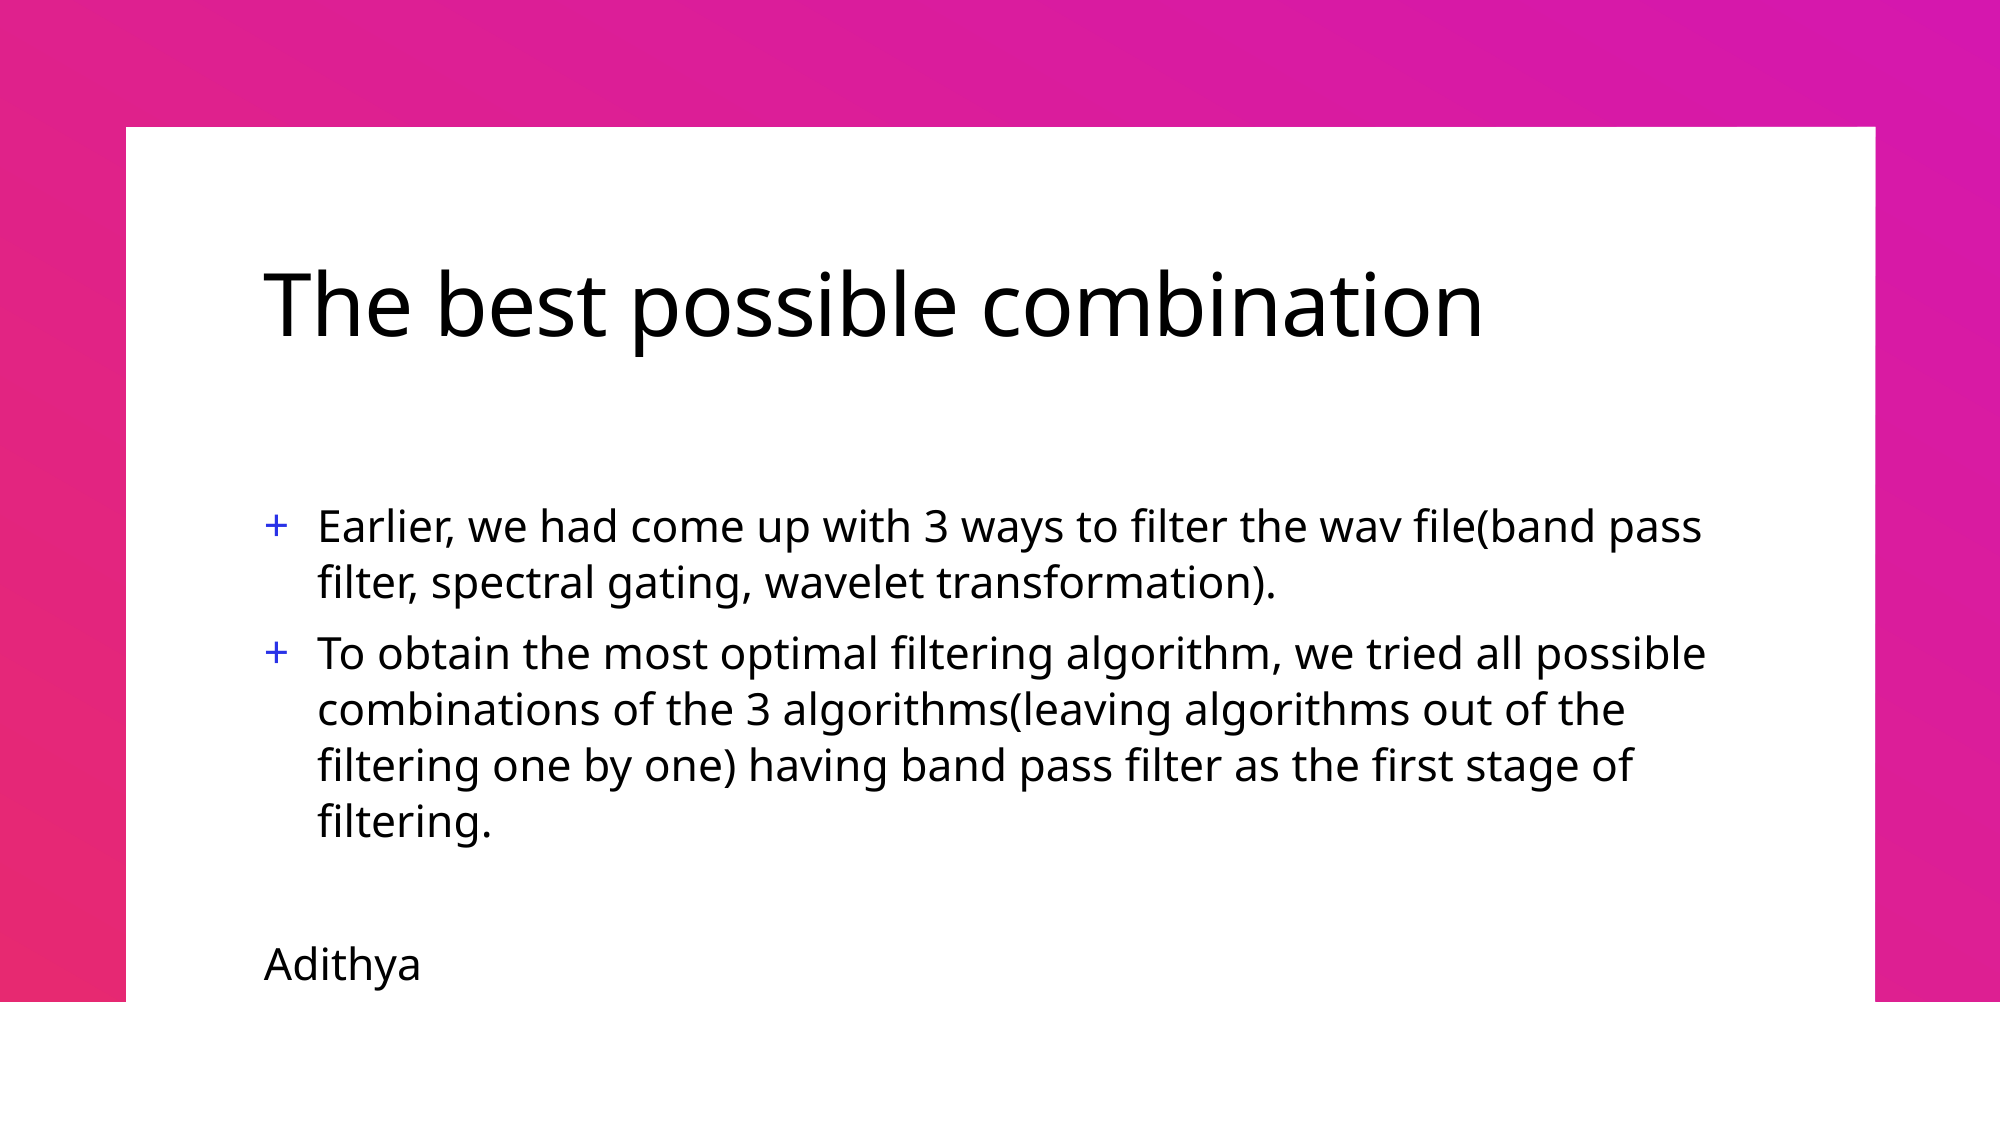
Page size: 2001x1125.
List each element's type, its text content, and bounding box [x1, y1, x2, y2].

title The best possible combination [248, 248, 1749, 470]
list Earlier, we had come up with 3 ways to filter the wav file(band pass filter, spectral gating, wavelet transformation). To obtain the most optimal filtering algorithm, we tried all possible combinations of the 3 algorithms(leaving algorithms out of the filtering one by one) having band pass filter as the first stage of filtering. Adithya [248, 487, 1749, 1001]
